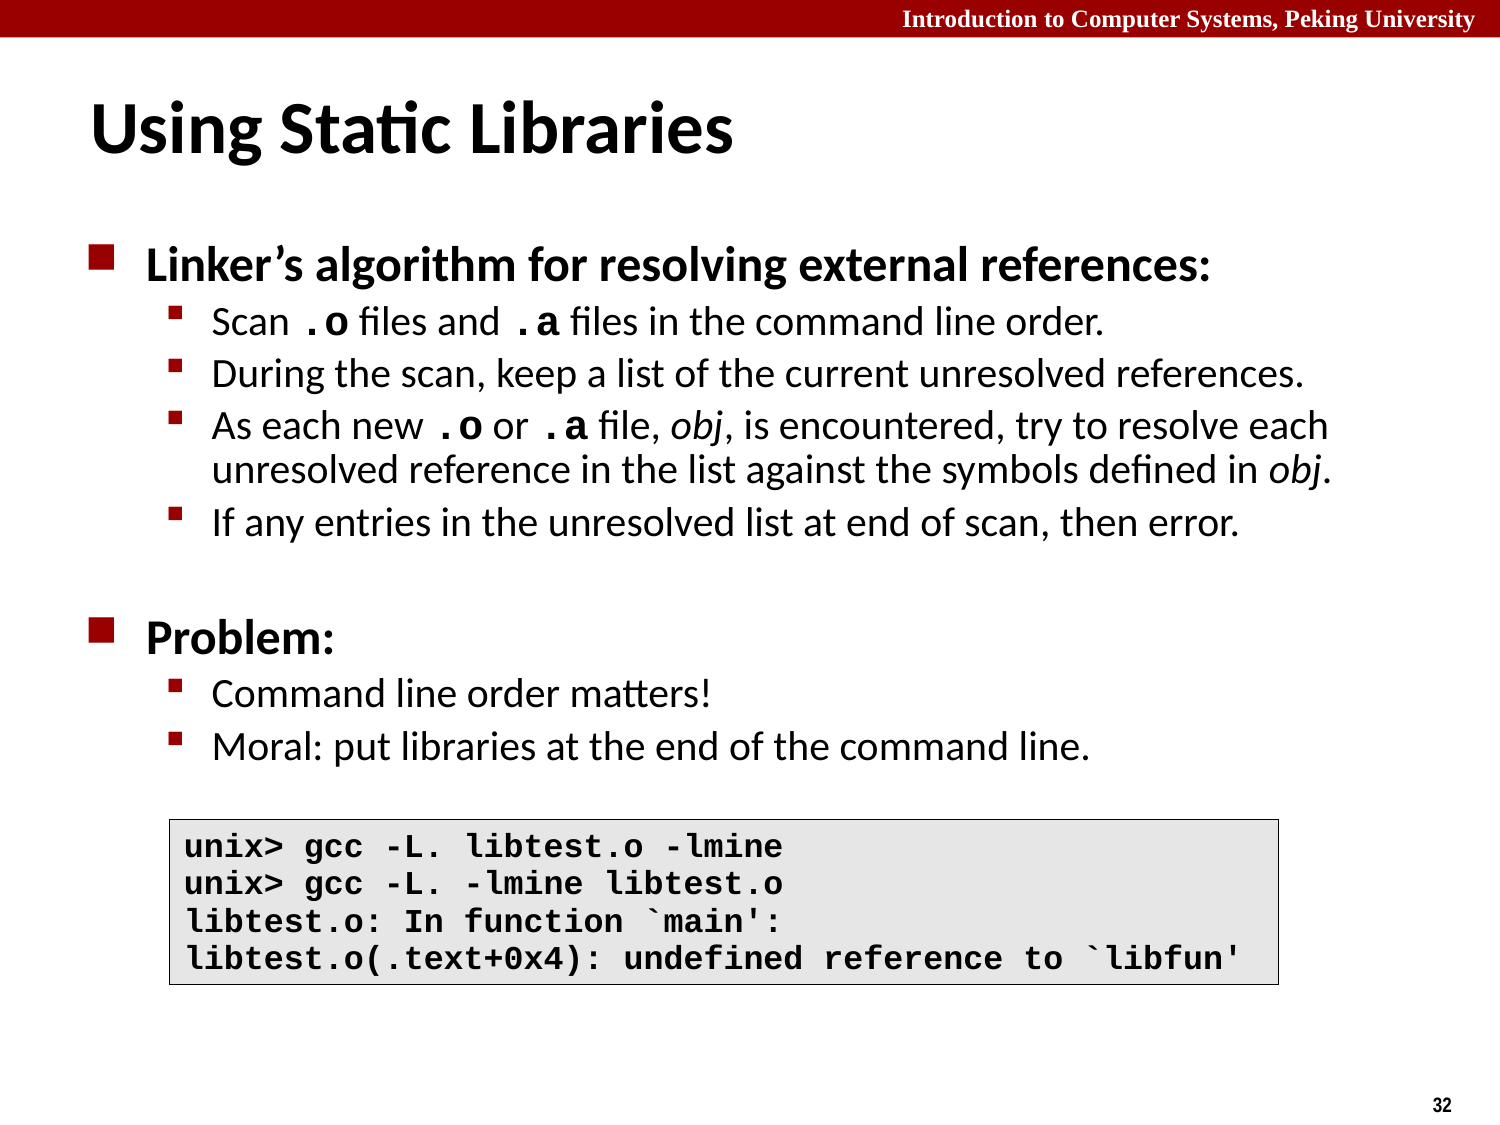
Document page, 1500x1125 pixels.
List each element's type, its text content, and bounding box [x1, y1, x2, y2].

list Linker’s algorithm for resolving external references: Scan .o files and .a files in the command line order. During the scan, keep a list of the current unresolved references. As each new .o or .a file, obj, is encountered, try to resolve each unresolved reference in the list against the symbols defined in obj. If any entries in the unresolved list at end of scan, then error. Problem: Command line order matters! Moral: put libraries at the end of the command line. [74, 234, 1438, 913]
text_box unix> gcc -L. libtest.o -lmine unix> gcc -L. -lmine libtest.o libtest.o: In function `main': libtest.o(.text+0x4): undefined reference to `libfun' [169, 819, 1279, 985]
title Using Static Libraries [74, 58, 1500, 188]
